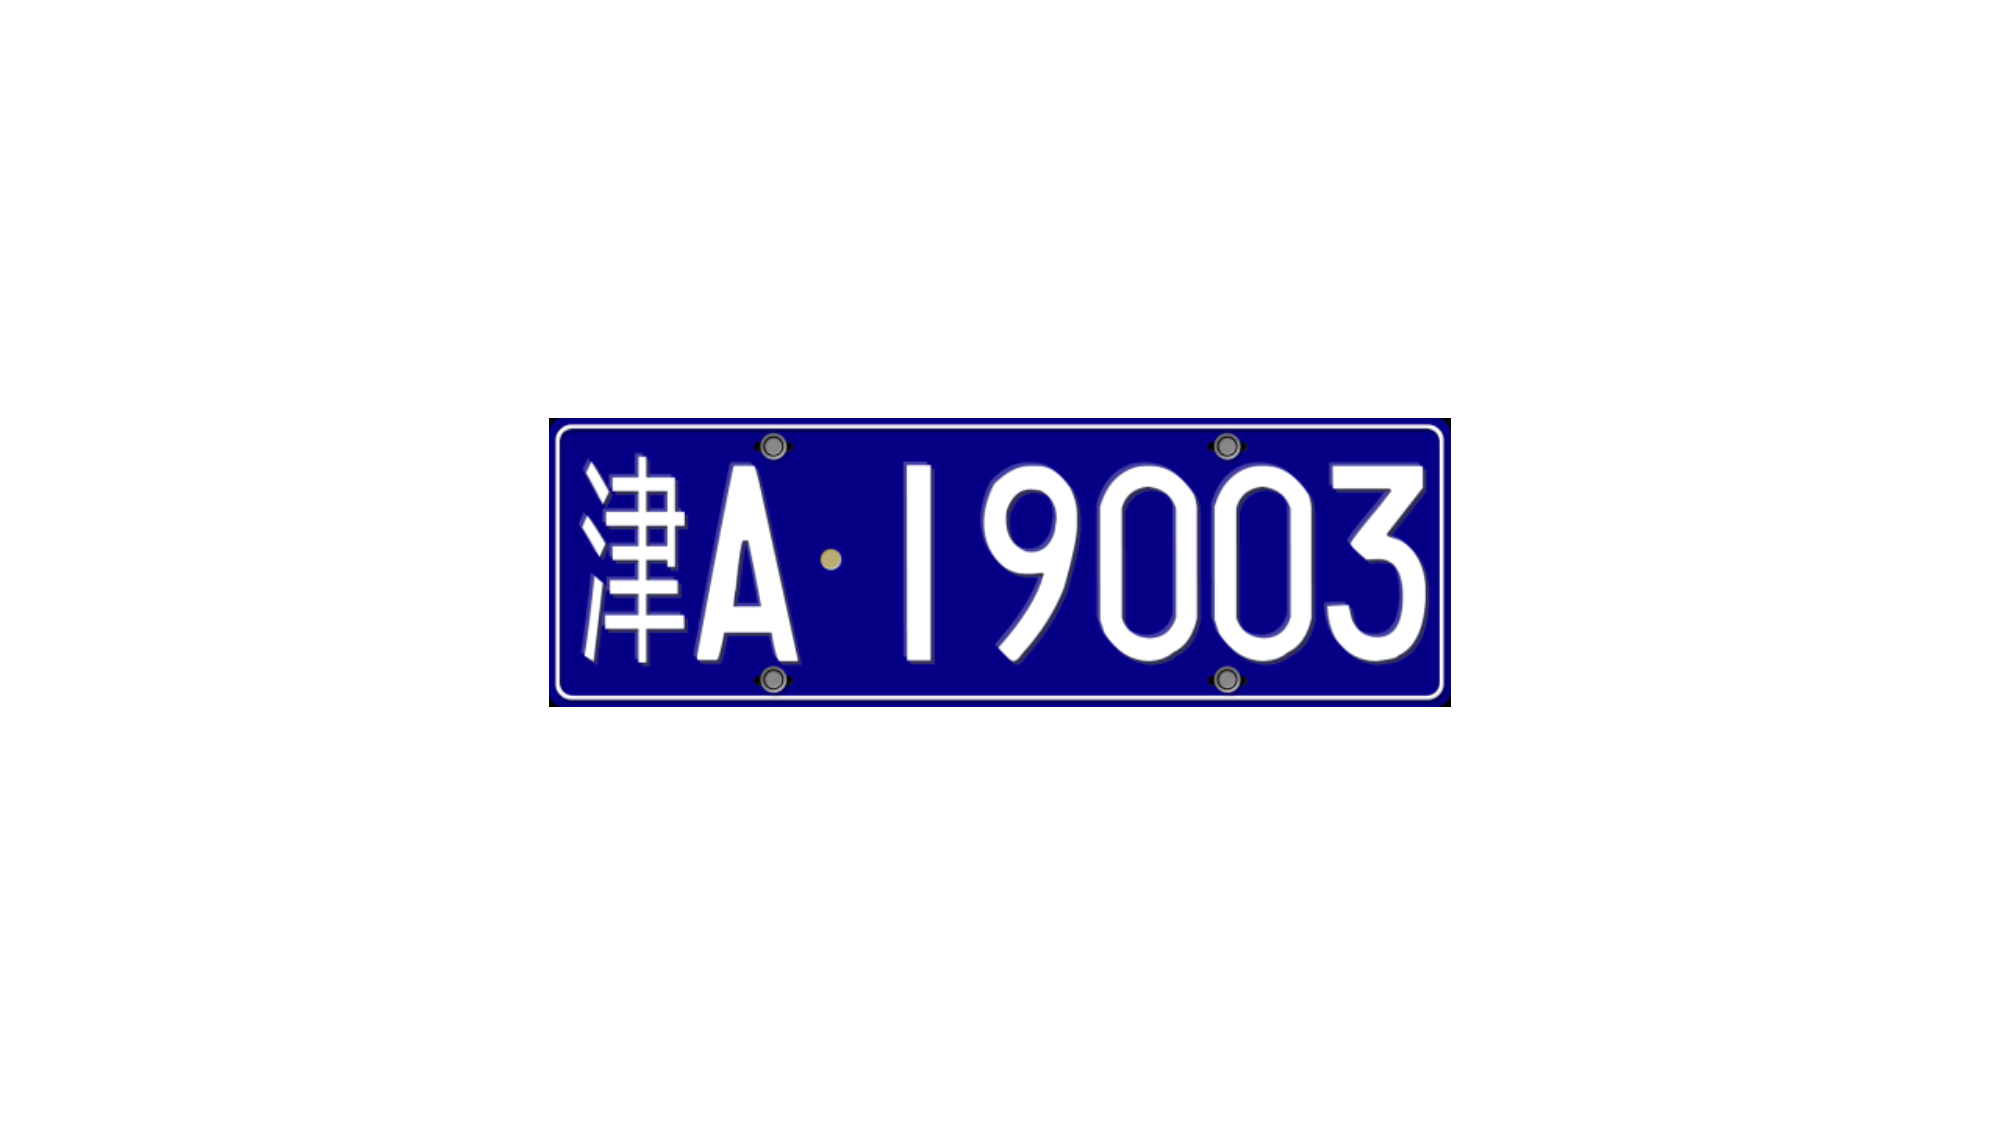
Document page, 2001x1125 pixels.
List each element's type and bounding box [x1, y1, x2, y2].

picture [549, 418, 1451, 707]
